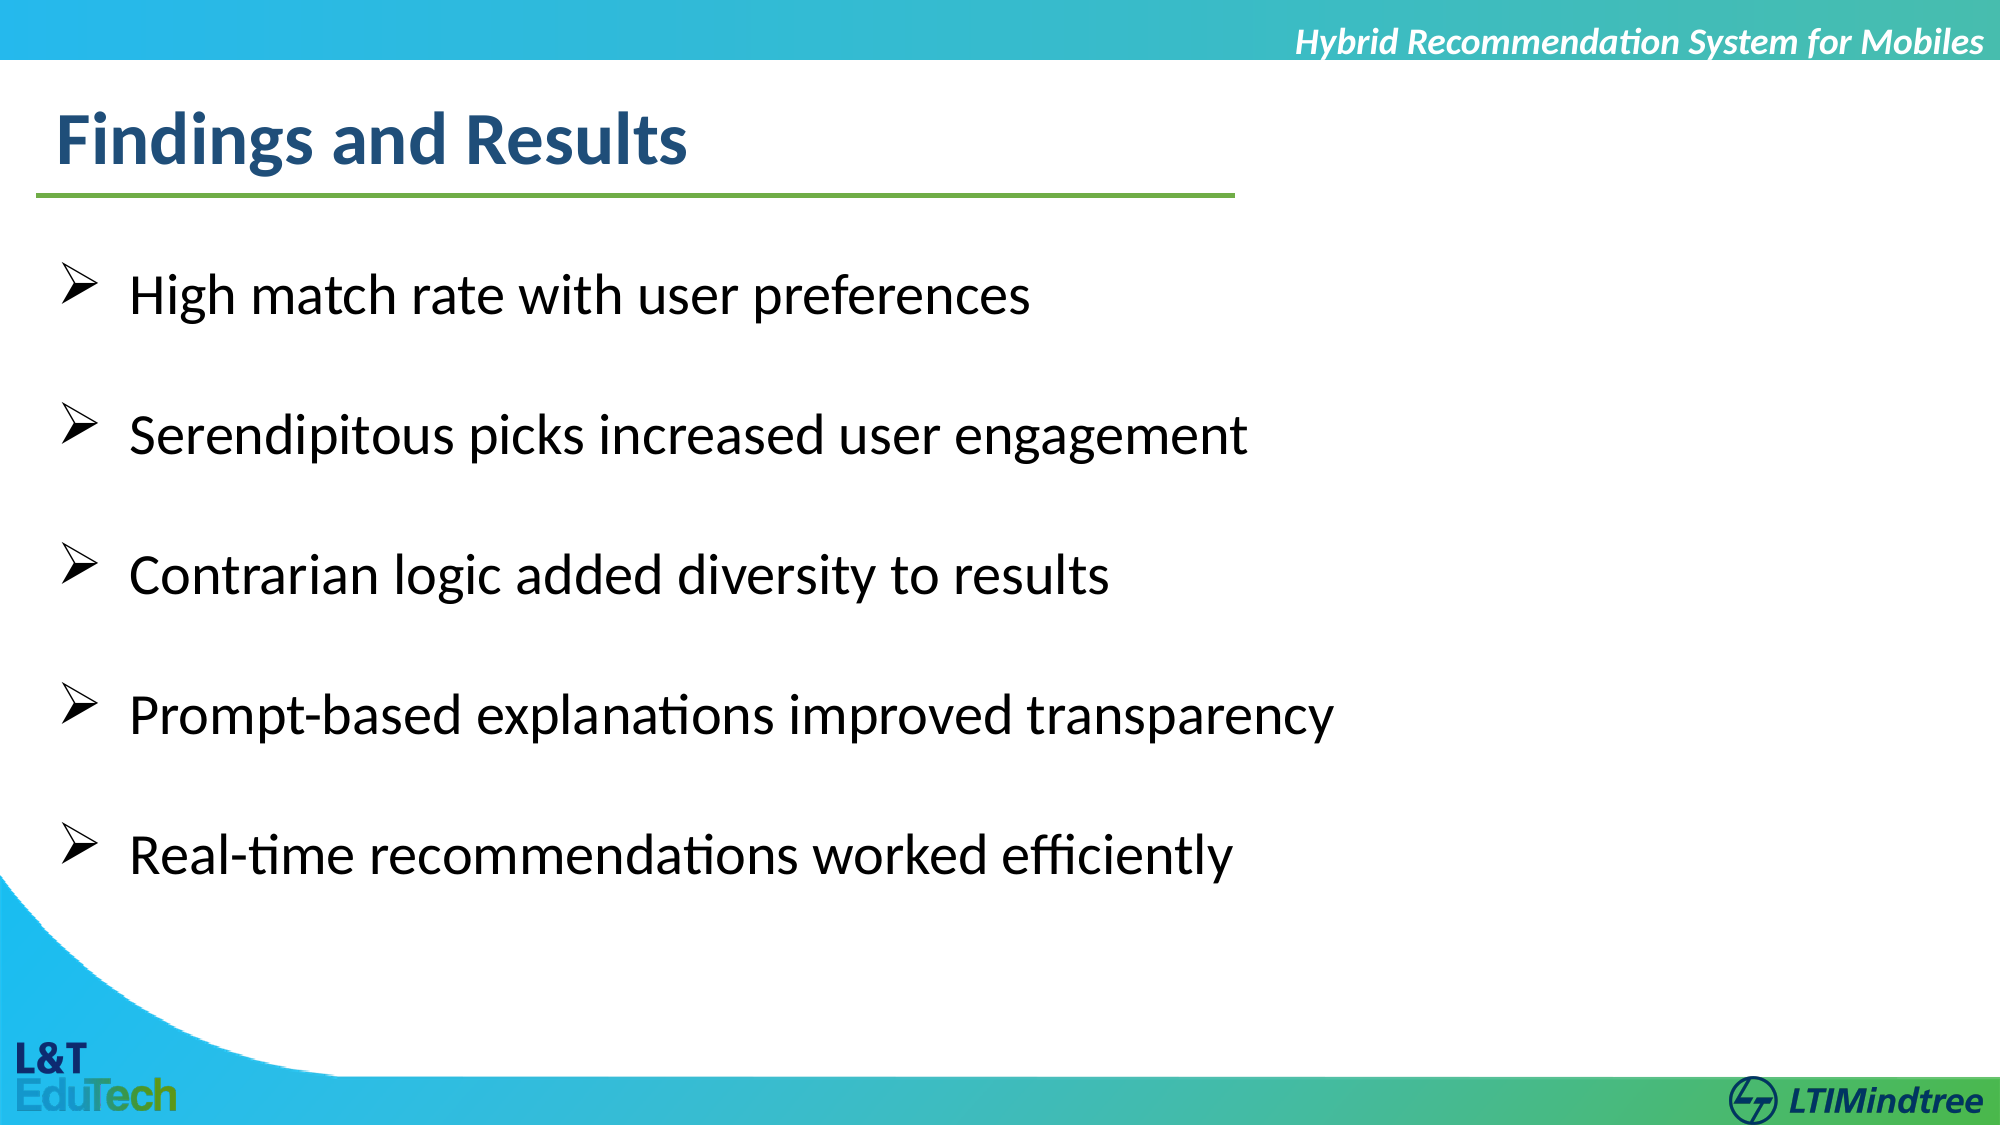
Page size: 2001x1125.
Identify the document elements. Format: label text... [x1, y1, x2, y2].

picture [0, 875, 2000, 1125]
text_box Findings and Results [41, 82, 1785, 188]
list High match rate with user preferences Serendipitous picks increased user engagement Contrarian logic added diversity to results Prompt-based explanations improved transparency Real-time recommendations worked efficiently [41, 203, 1383, 894]
text_box Hybrid Recommendation System for Mobiles [999, 9, 2000, 114]
